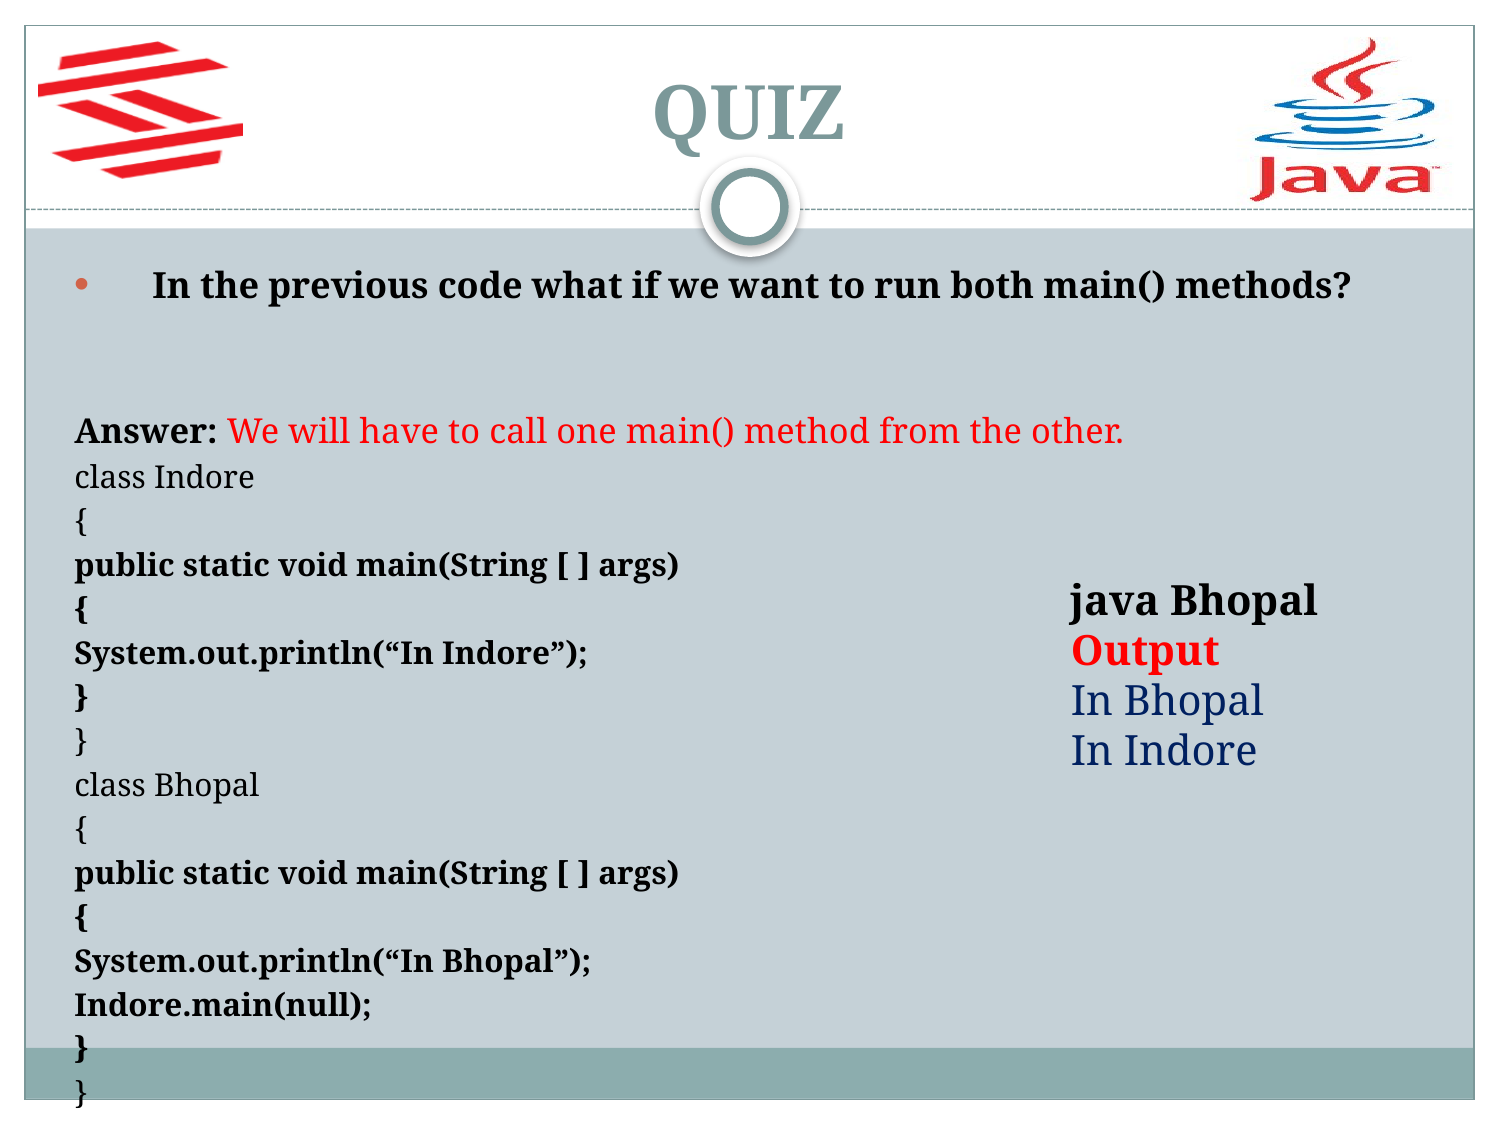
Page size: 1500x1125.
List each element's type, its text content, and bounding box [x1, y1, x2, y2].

title QUIZ [237, 37, 1200, 162]
text_box [23, 234, 1477, 660]
picture [37, 40, 243, 185]
text_box java Bhopal Output In Bhopal In Indore [1045, 566, 1388, 782]
list In the previous code what if we want to run both main() methods? Answer: We will have to call one main() method from the other. class Indore { public static void main(String [ ] args) { System.out.println(“In Indore”); } } class Bhopal { public static void main(String [ ] args) { System.out.println(“In Bhopal”); Indore.main(null); } } [17, 254, 1413, 1125]
picture [1206, 30, 1471, 209]
